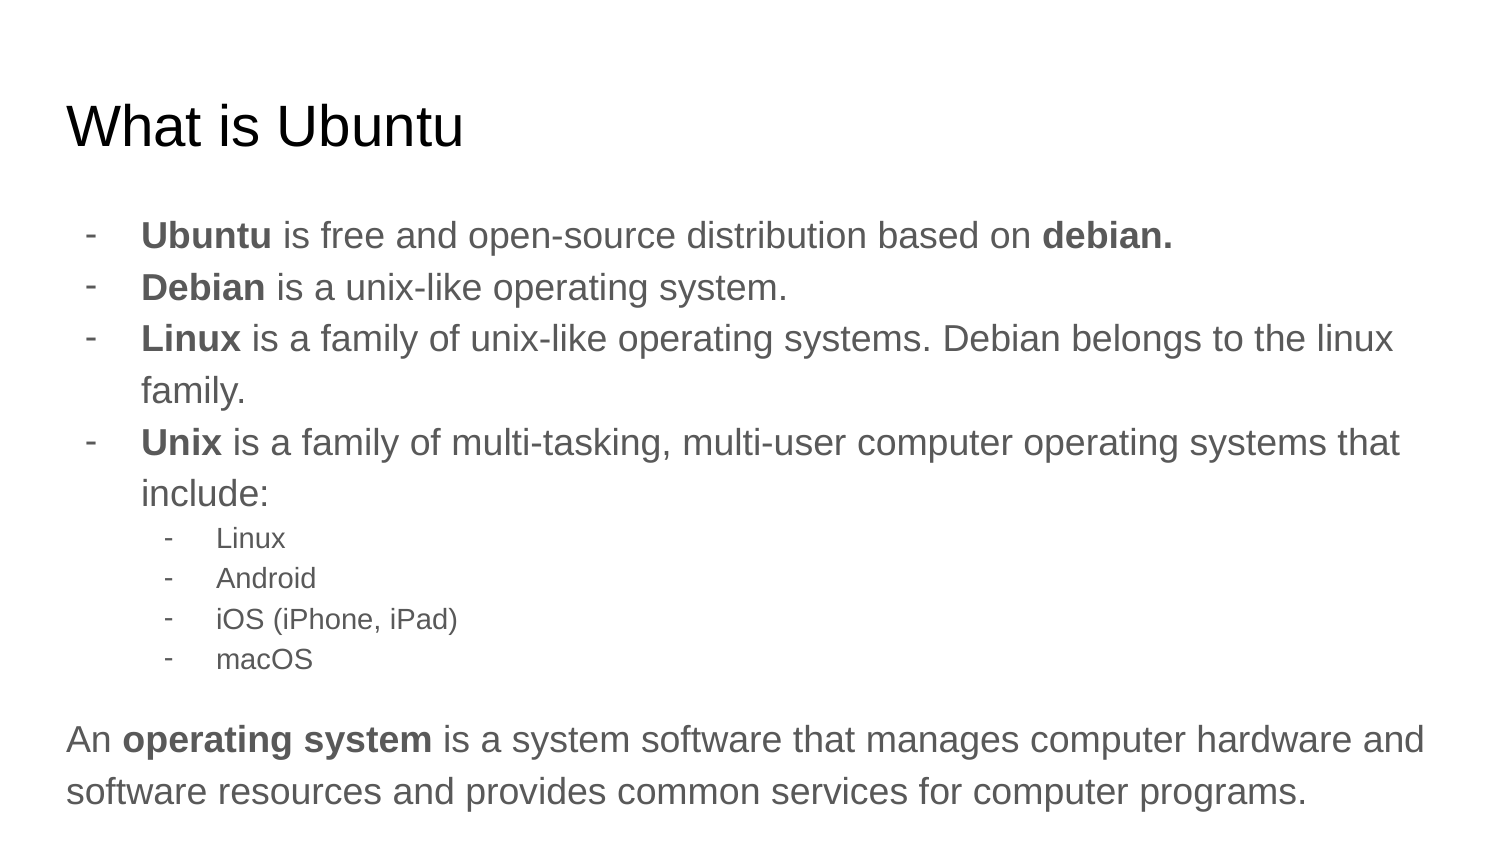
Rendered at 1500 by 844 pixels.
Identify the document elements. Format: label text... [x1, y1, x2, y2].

list Ubuntu is free and open-source distribution based on debian. Debian is a unix-like operating system. Linux is a family of unix-like operating systems. Debian belongs to the linux family. Unix is a family of multi-tasking, multi-user computer operating systems that include: Linux Android iOS (iPhone, iPad) macOS An operating system is a system software that manages computer hardware and software resources and provides common services for computer programs. [51, 189, 1449, 827]
title What is Ubuntu [51, 72, 1449, 167]
